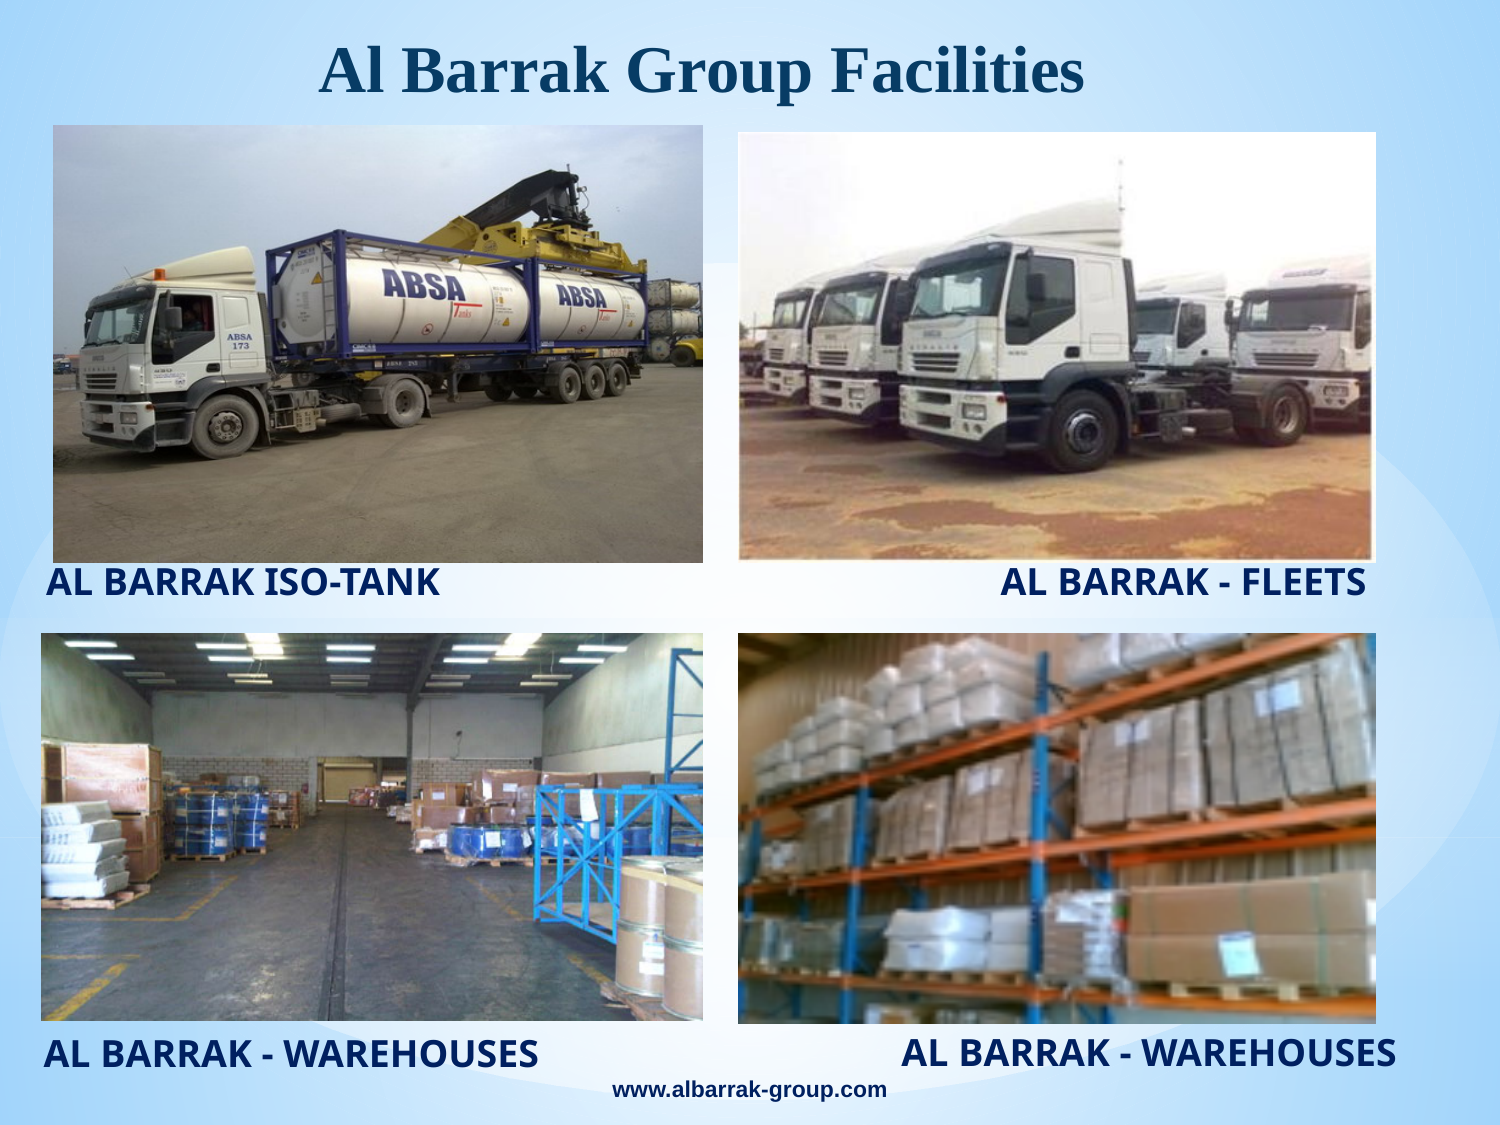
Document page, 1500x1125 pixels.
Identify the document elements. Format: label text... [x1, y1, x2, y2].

picture [52, 125, 704, 563]
picture [40, 633, 704, 1021]
text_box AL BARRAK - FLEETS [985, 566, 1382, 611]
picture [738, 633, 1377, 1024]
picture [738, 132, 1377, 563]
text_box AL BARRAK - WAREHOUSES [28, 1023, 555, 1083]
text_box Al Barrak Group Facilities [135, 18, 1270, 114]
footer www.albarrak-group.com [400, 1063, 1100, 1113]
text_box AL BARRAK ISO-TANK [31, 550, 456, 611]
text_box AL BARRAK - WAREHOUSES [886, 1021, 1413, 1082]
